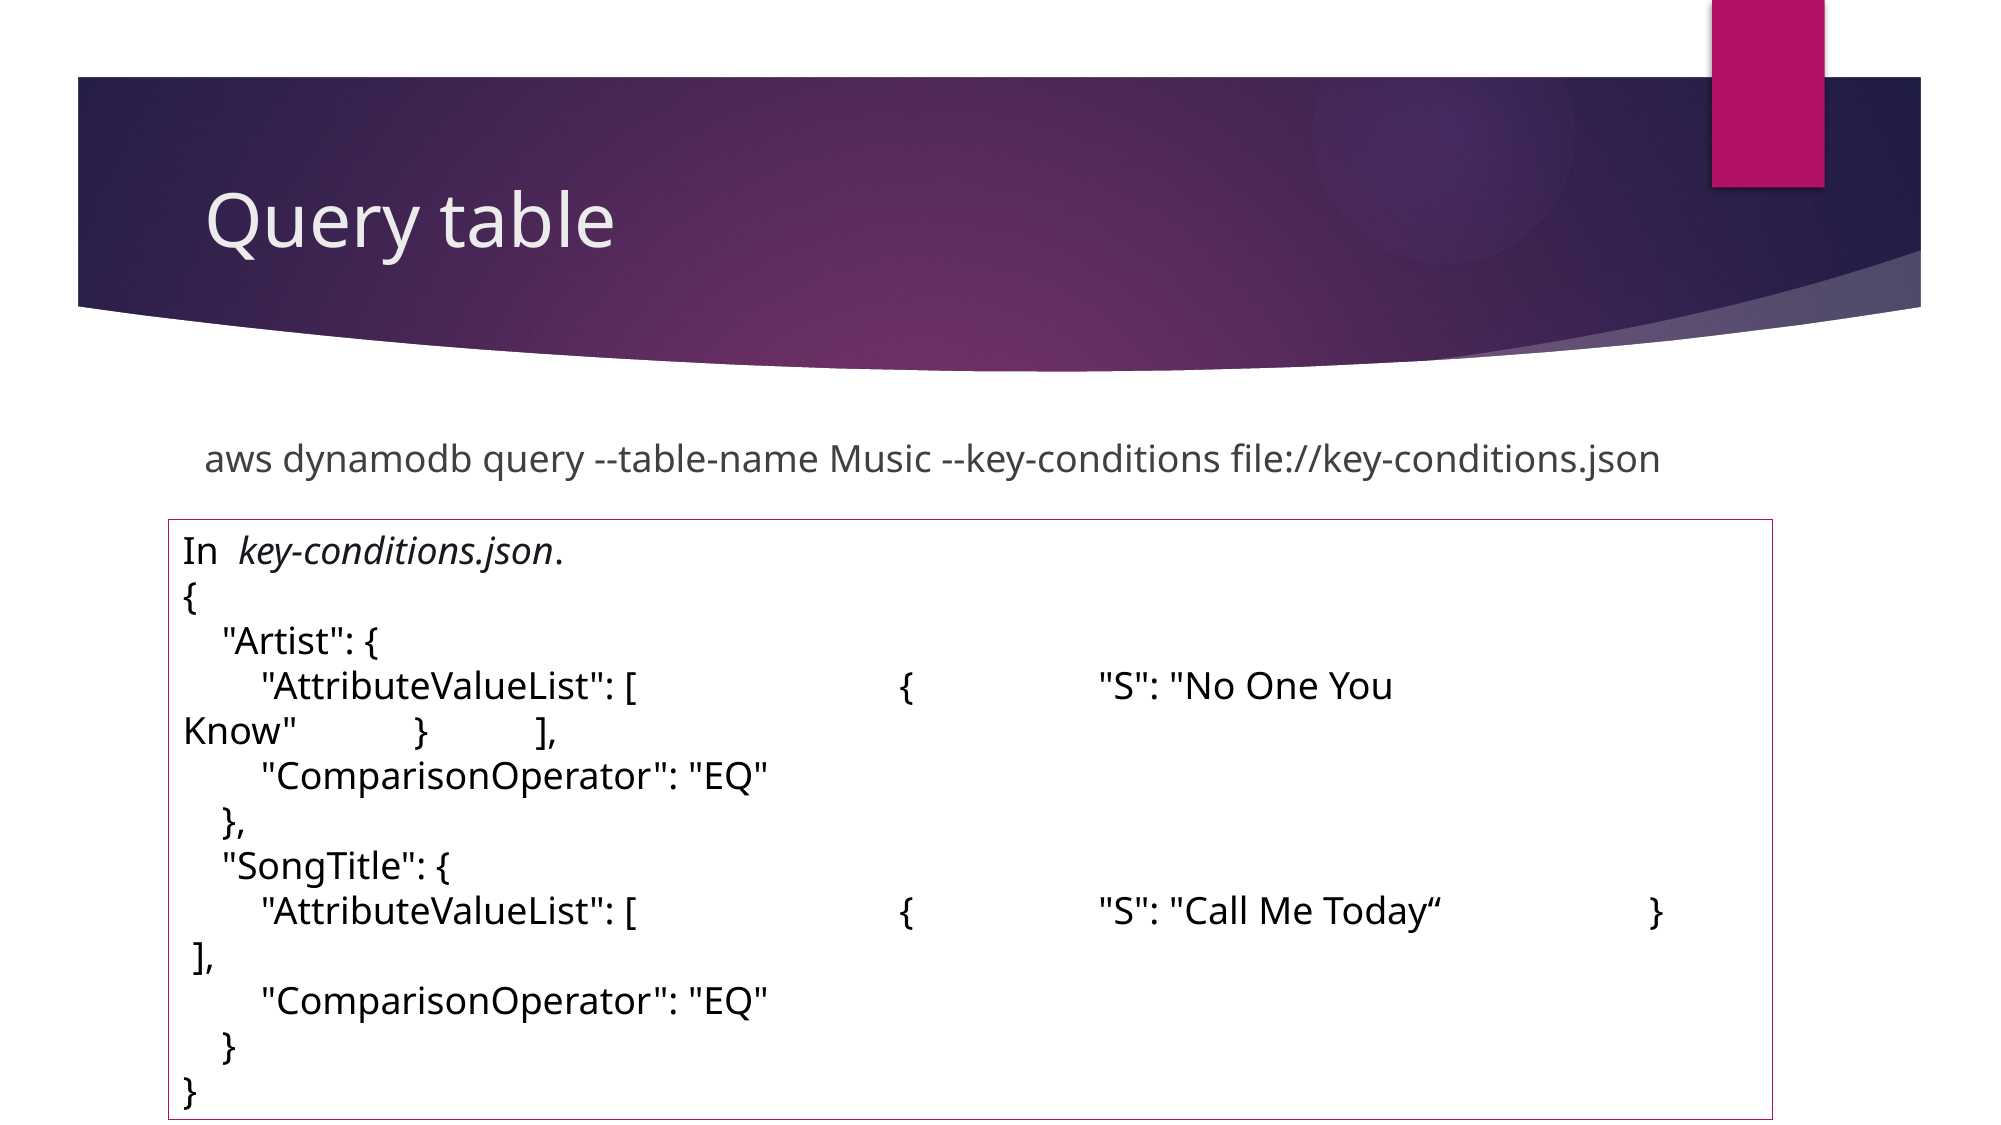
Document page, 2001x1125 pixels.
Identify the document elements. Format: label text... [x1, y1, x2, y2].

list aws dynamodb query --table-name Music --key-conditions file://key-conditions.json [189, 427, 1927, 612]
title Query table [189, 159, 1627, 276]
text_box In key-conditions.json. { "Artist": { "AttributeValueList": [ { "S": "No One You Know" } ], "ComparisonOperator": "EQ" }, "SongTitle": { "AttributeValueList": [ { "S": "Call Me Today“ } ], "ComparisonOperator": "EQ" } } [168, 519, 1773, 1120]
